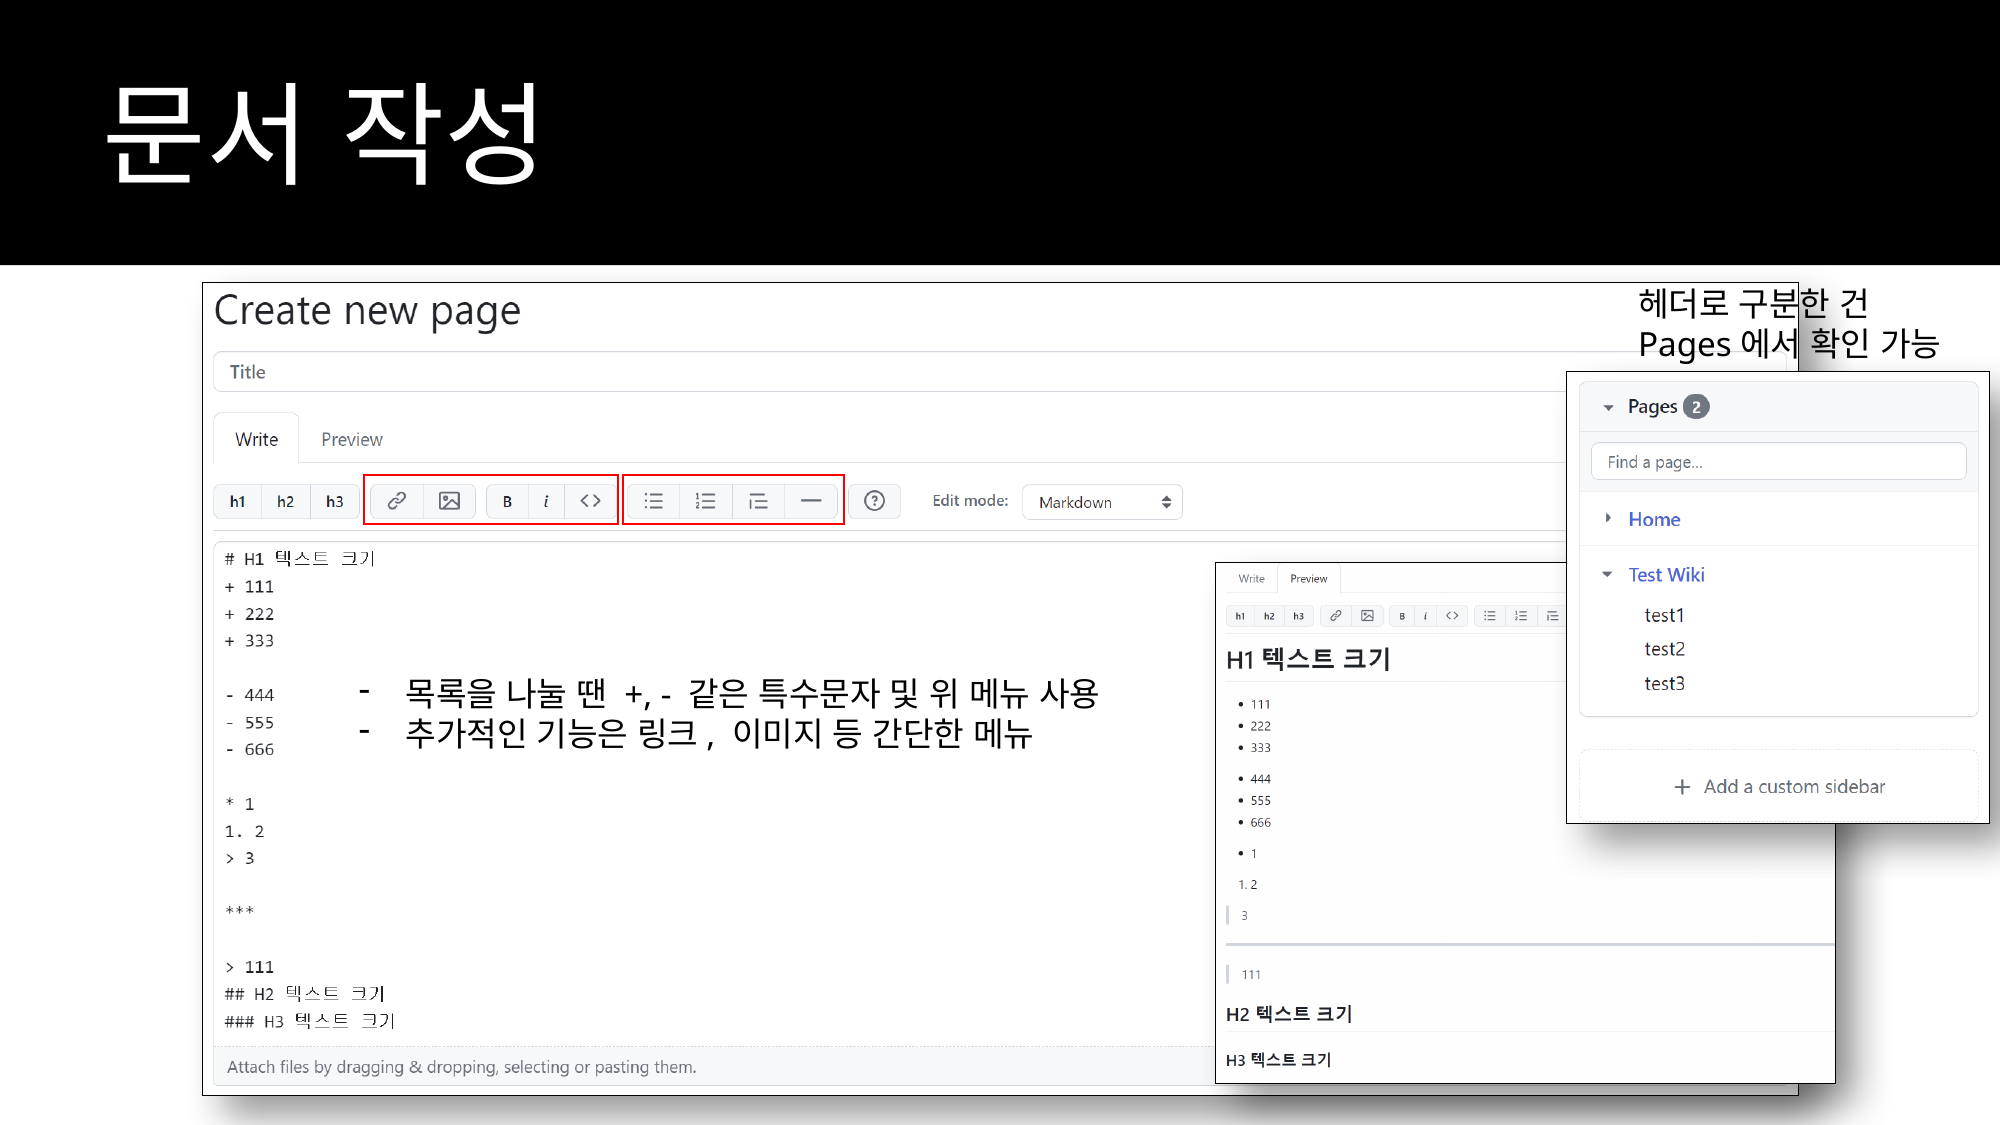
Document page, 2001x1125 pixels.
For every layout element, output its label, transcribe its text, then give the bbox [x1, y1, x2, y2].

text_box 문서 작성 [87, 56, 564, 207]
text_box 헤더로 구분한 건 Pages에서 확인 가능 [1623, 275, 2000, 371]
text_box [0, 0, 2000, 267]
picture [201, 281, 1990, 1096]
